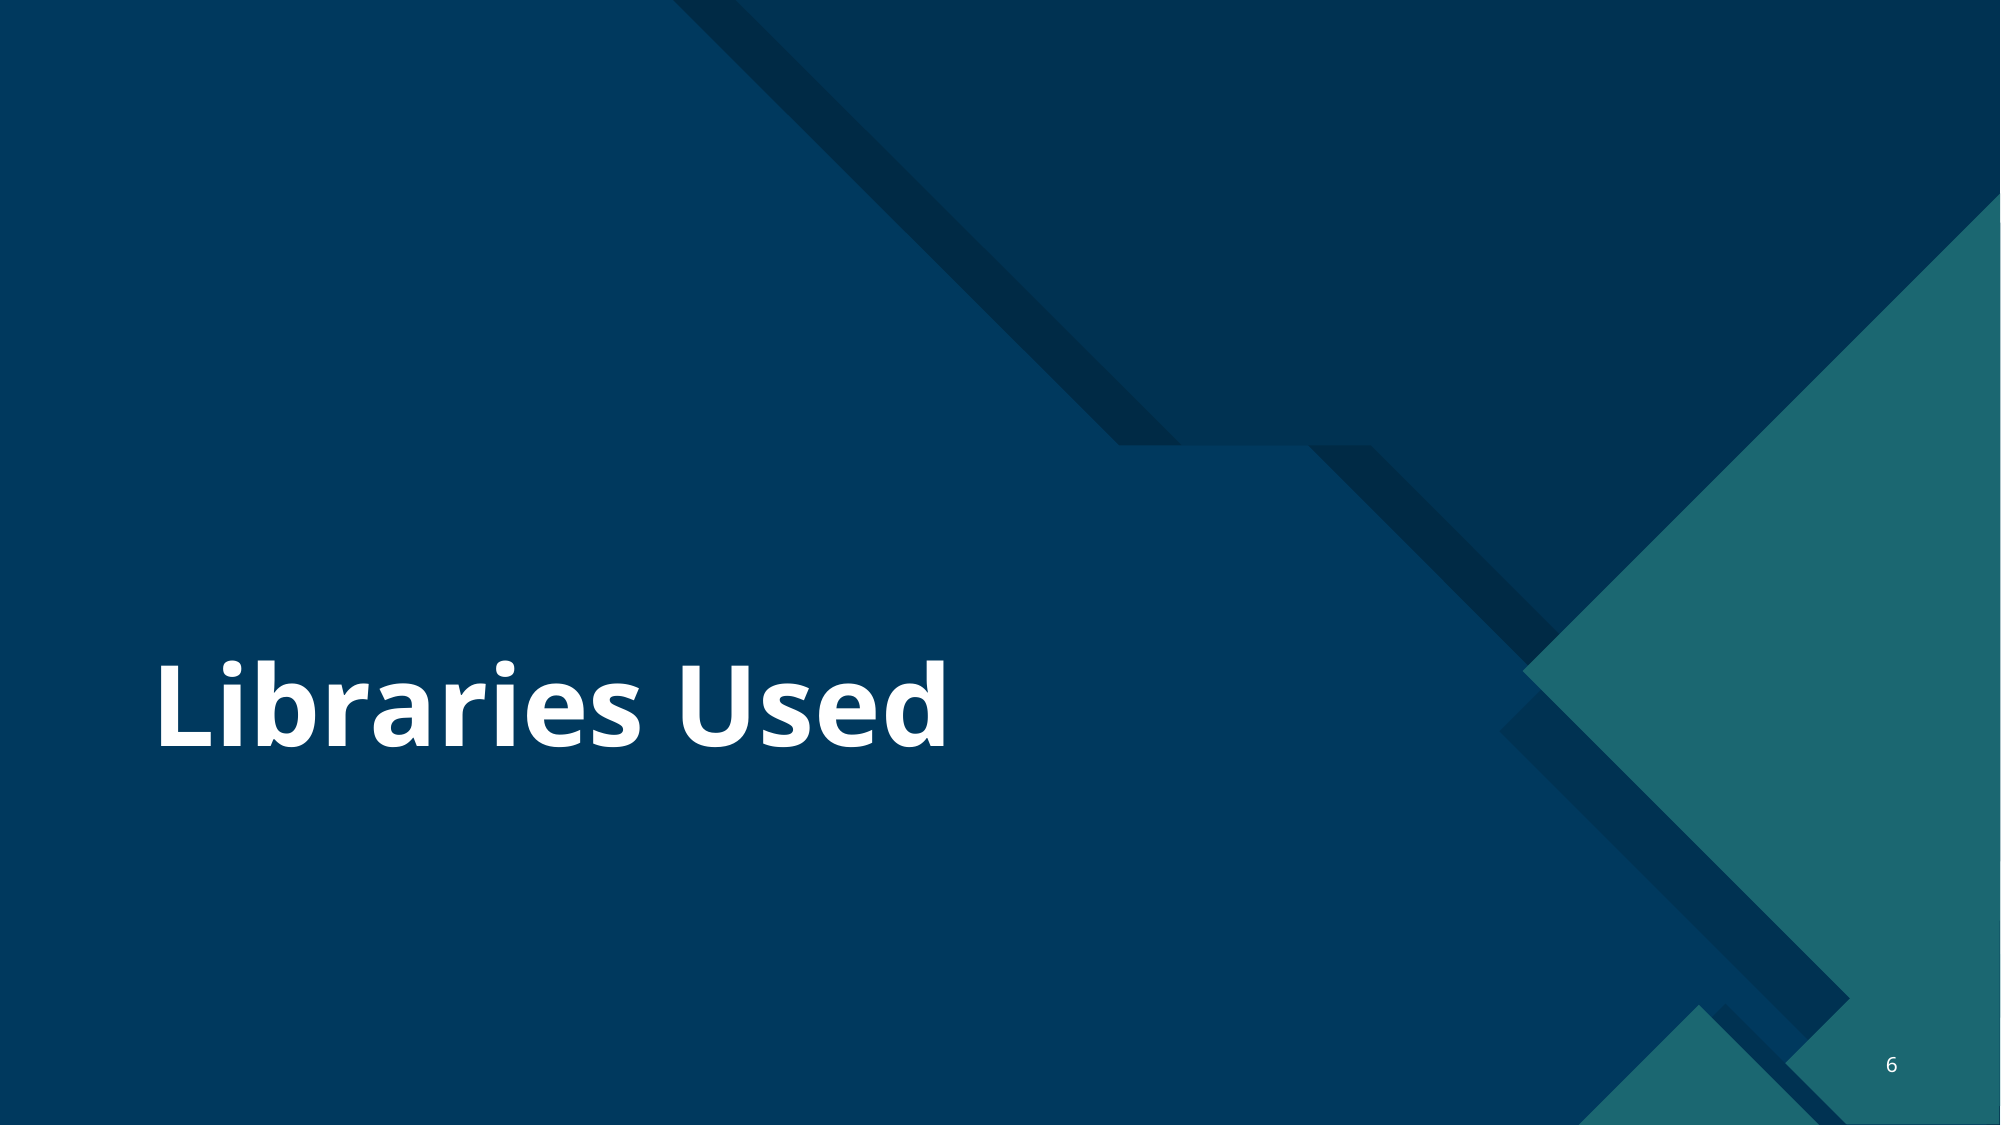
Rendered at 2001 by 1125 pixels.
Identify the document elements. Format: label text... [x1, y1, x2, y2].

slide_number ‹#› [1845, 1035, 1913, 1096]
title Libraries Used [136, 637, 1413, 779]
